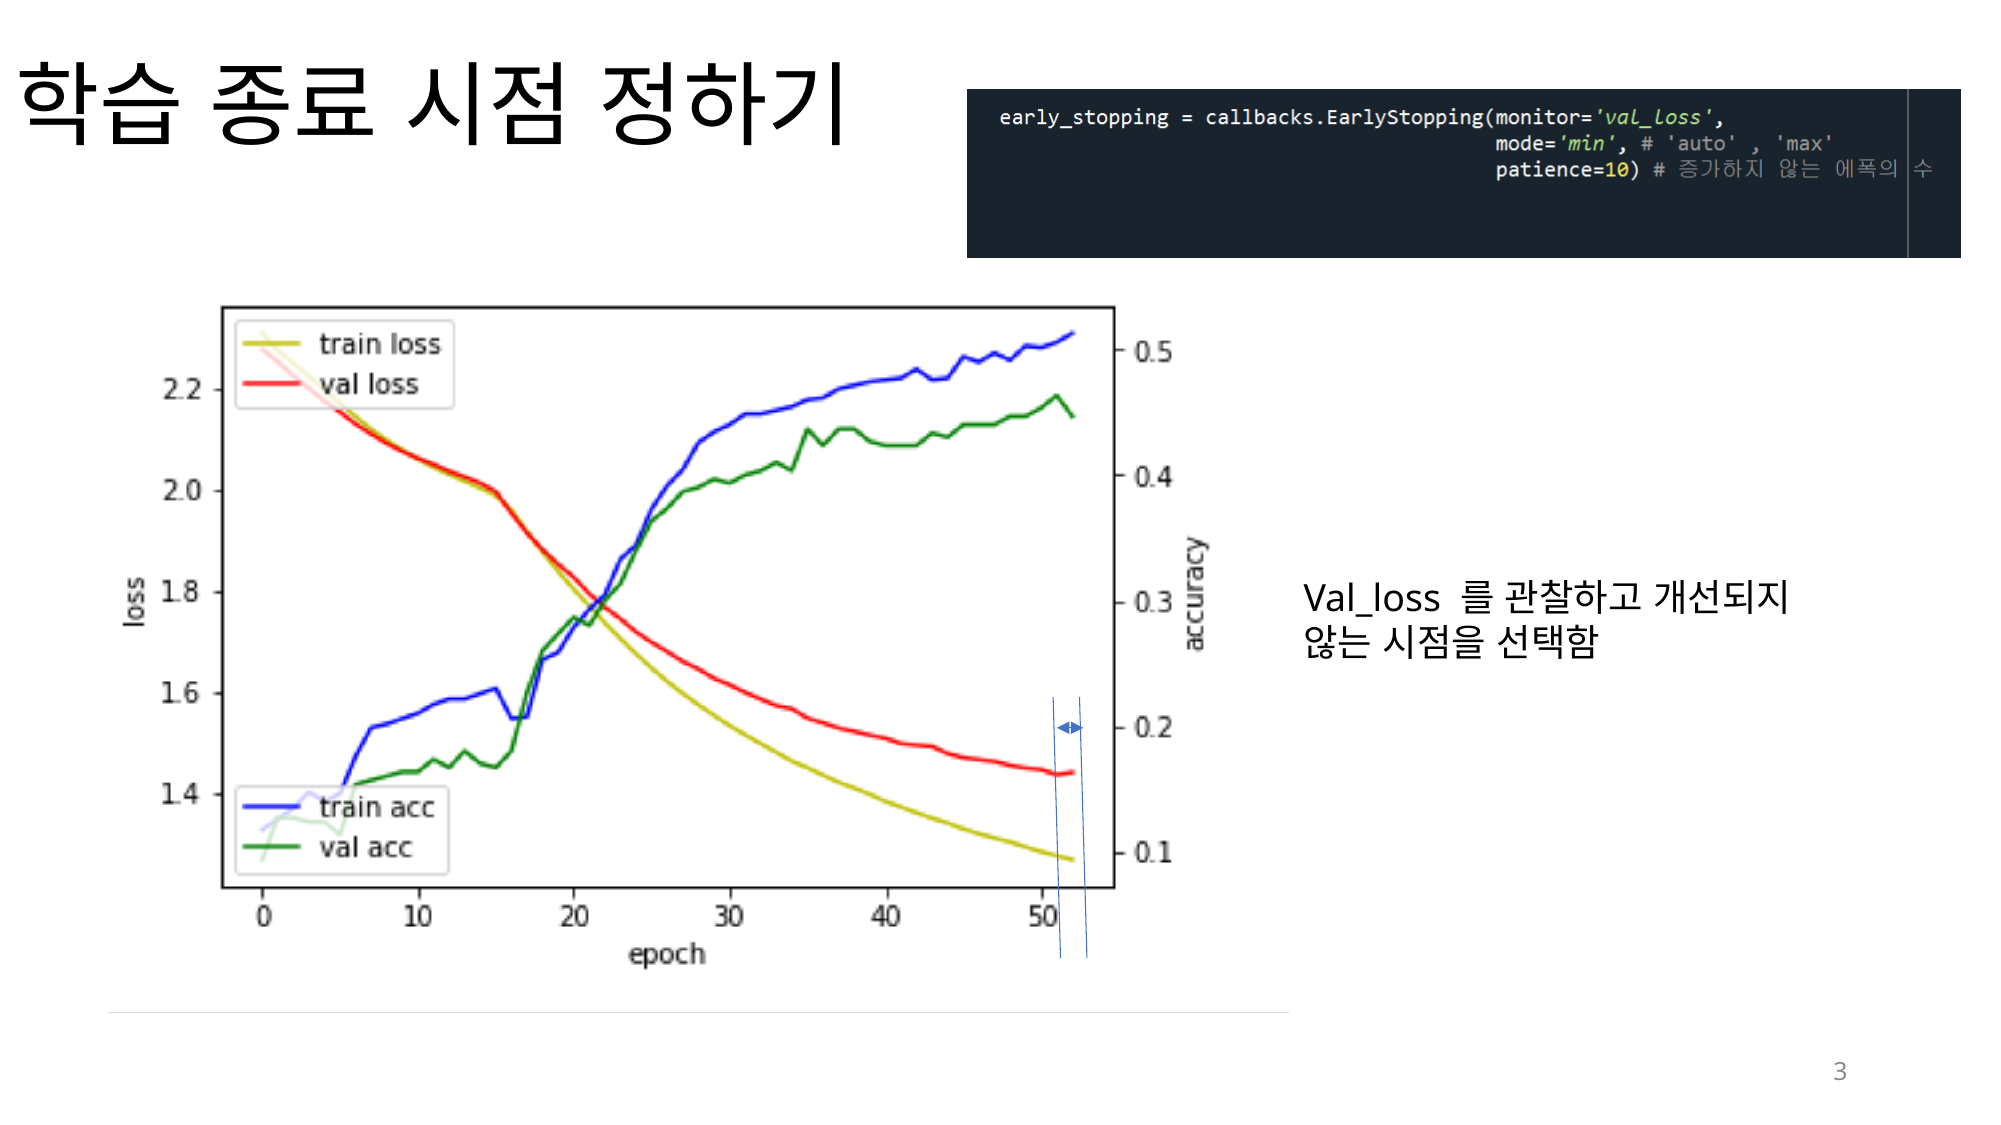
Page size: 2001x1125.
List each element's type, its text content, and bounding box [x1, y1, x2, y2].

slide_number 3 [1412, 1042, 1863, 1103]
picture [76, 89, 1961, 1013]
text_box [1079, 697, 1087, 959]
text_box Val_loss 를 관찰하고 개선되지 않는 시점을 선택함 [1289, 566, 1873, 672]
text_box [1053, 697, 1061, 959]
title 학습 종료 시점 정하기 [0, 0, 1725, 218]
